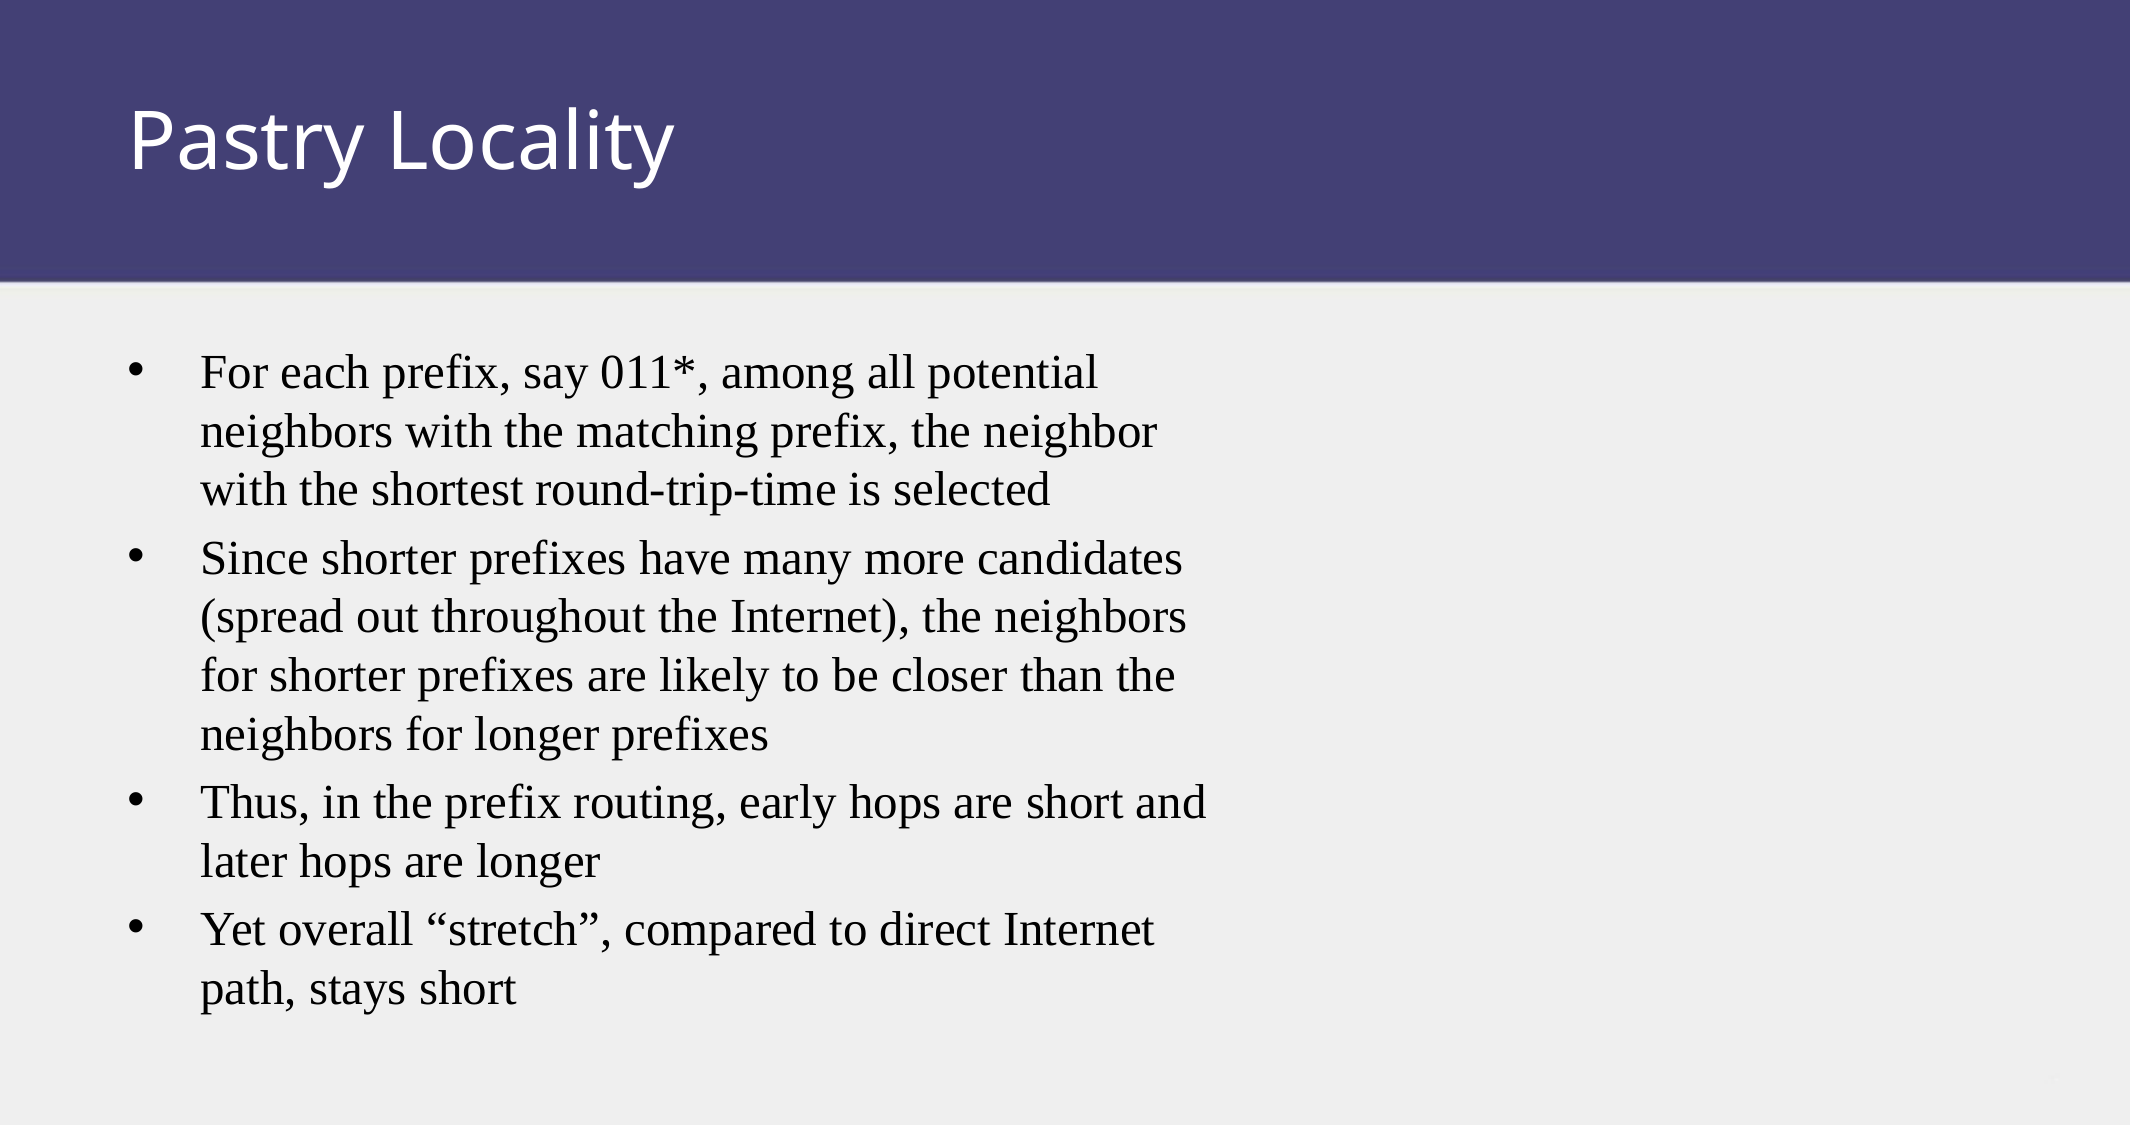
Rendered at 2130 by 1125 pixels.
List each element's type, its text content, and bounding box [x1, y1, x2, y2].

title Pastry Locality [106, 45, 2059, 230]
list For each prefix, say 011*, among all potential neighbors with the matching prefix, the neighbor with the shortest round-trip-time is selected Since shorter prefixes have many more candidates (spread out throughout the Internet), the neighbors for shorter prefixes are likely to be closer than the neighbors for longer prefixes Thus, in the prefix routing, early hops are short and later hops are longer Yet overall “stretch”, compared to direct Internet path, stays short [106, 329, 1261, 1030]
picture [0, 0, 2130, 1125]
